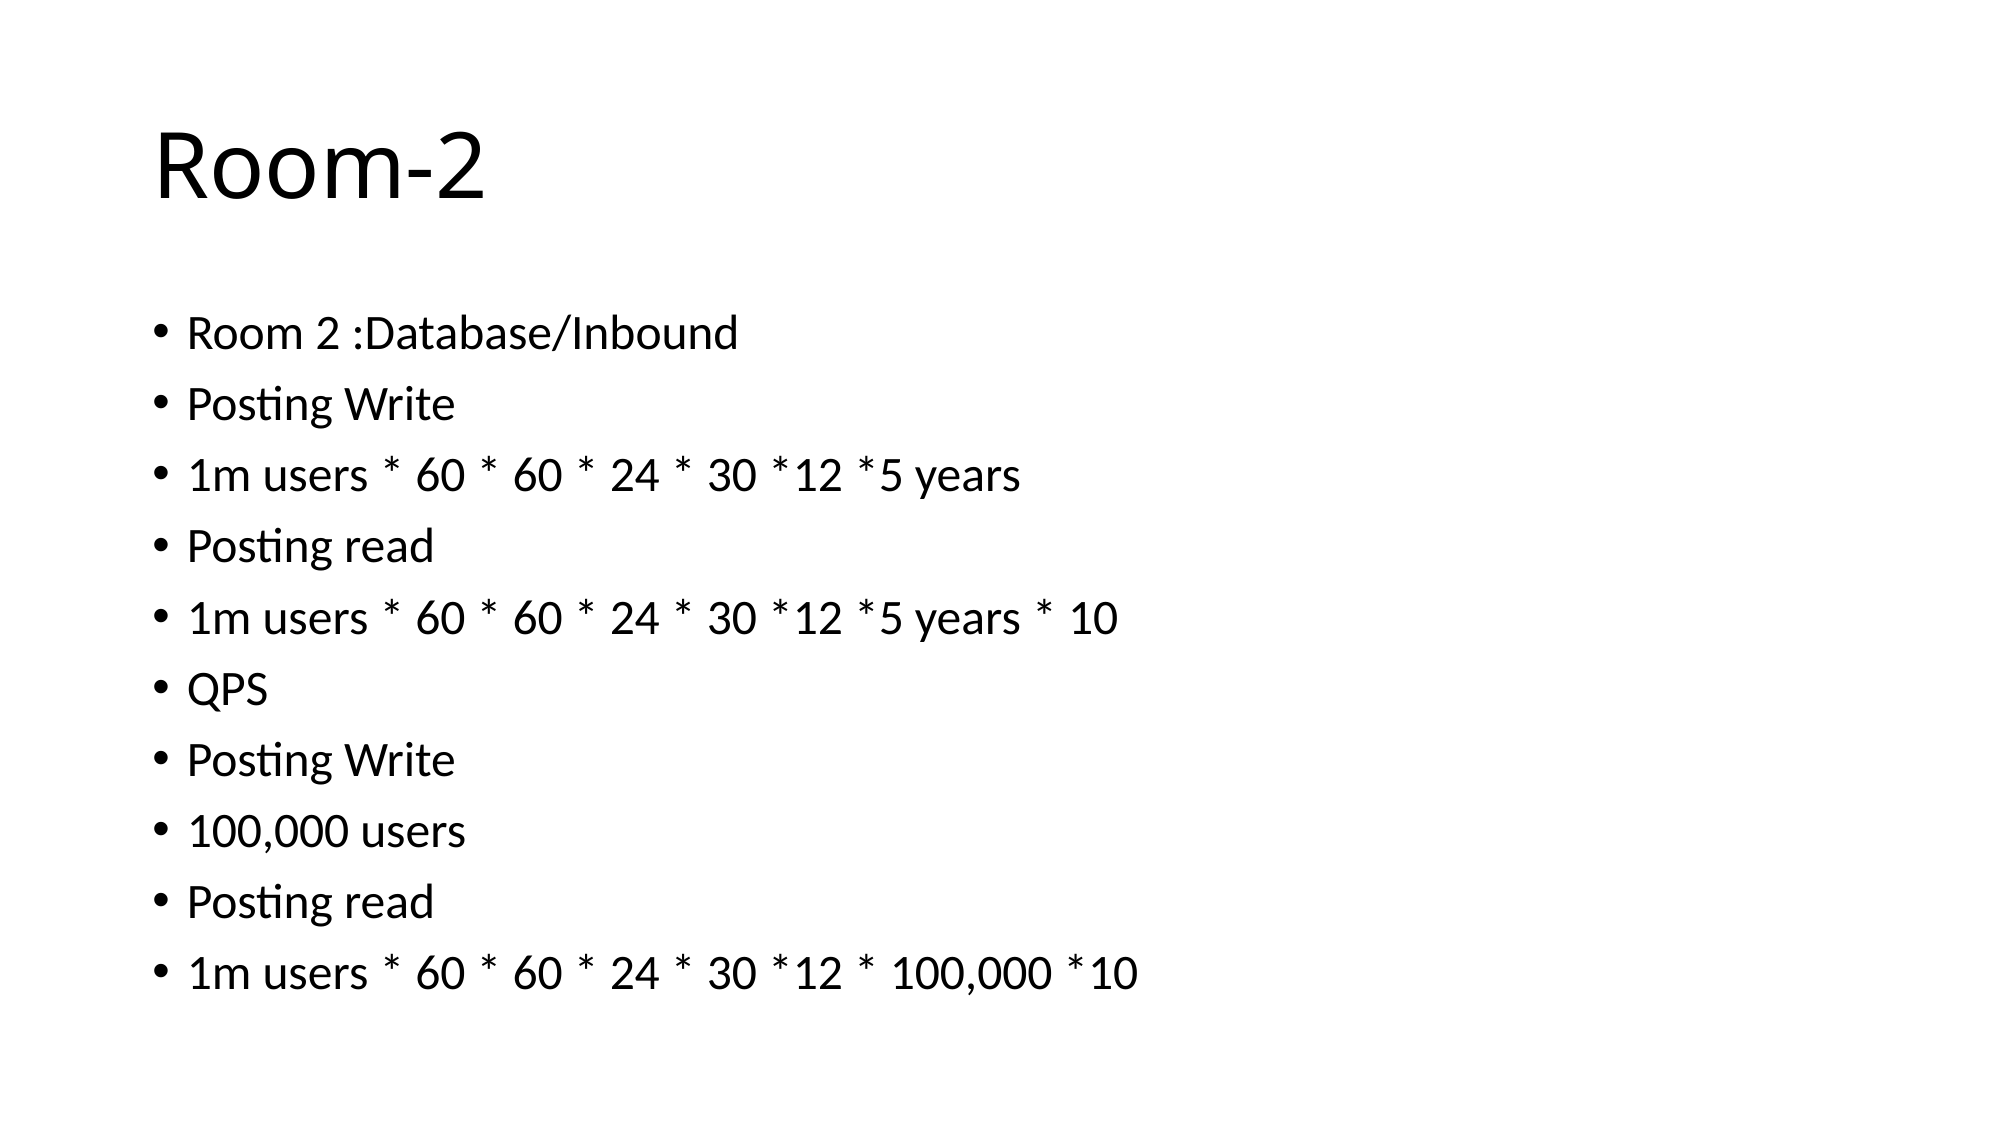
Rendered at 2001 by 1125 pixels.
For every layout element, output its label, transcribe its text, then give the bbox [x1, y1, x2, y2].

title Room-2 [137, 59, 1863, 278]
list Room 2 :Database/Inbound Posting Write 1m users * 60 * 60 * 24 * 30 *12 *5 years Posting read 1m users * 60 * 60 * 24 * 30 *12 *5 years * 10 QPS Posting Write 100,000 users Posting read 1m users * 60 * 60 * 24 * 30 *12 * 100,000 *10 [137, 299, 1863, 1014]
